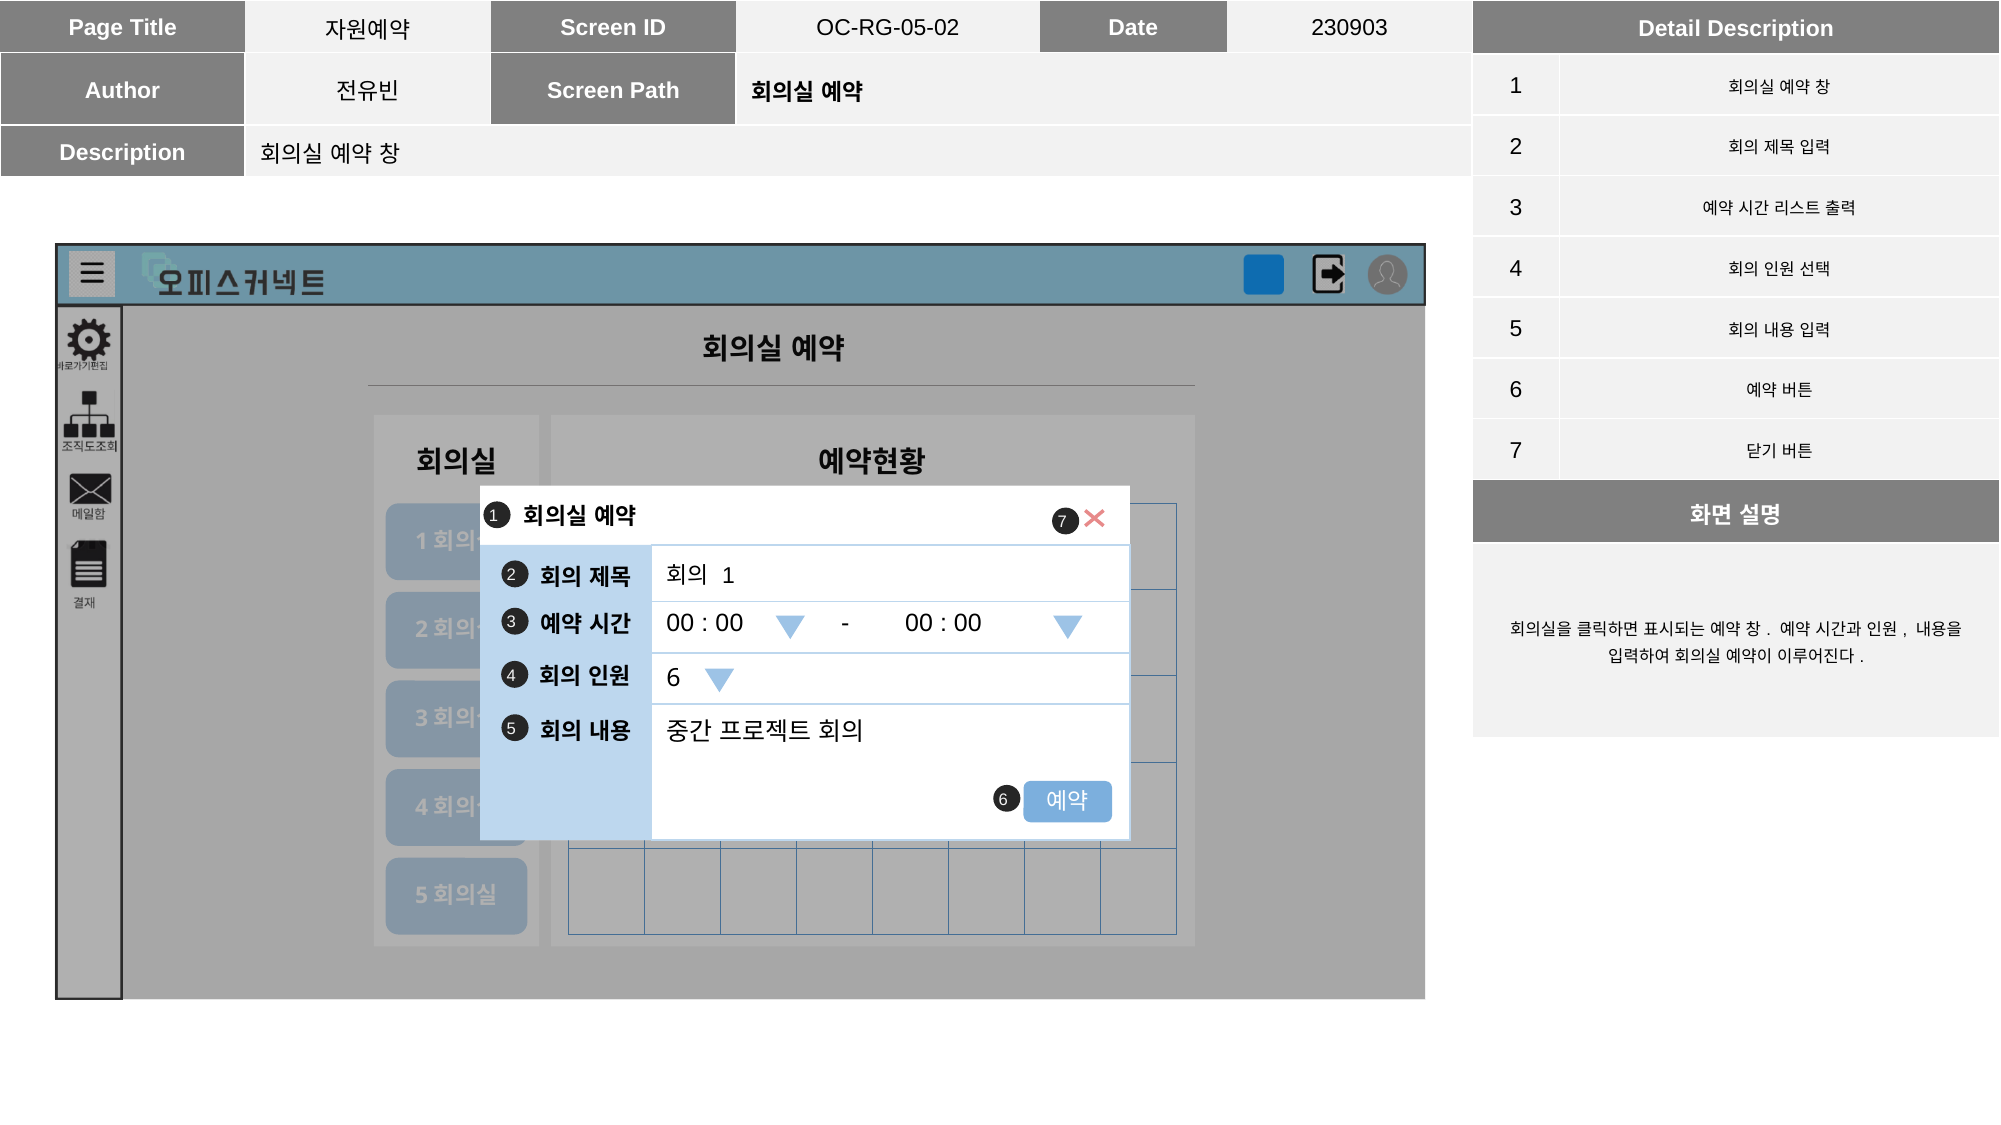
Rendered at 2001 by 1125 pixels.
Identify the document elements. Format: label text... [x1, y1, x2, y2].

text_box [491, 603, 532, 639]
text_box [983, 781, 1024, 817]
table_header 230903 [1227, 1, 1472, 52]
table_header OC-RG-05-02 [736, 1, 1040, 52]
table_cell 6 [1491, 359, 1559, 418]
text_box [491, 656, 532, 692]
table_cell 7 [1491, 419, 1559, 479]
table_cell 회의실 예약 [737, 53, 1471, 124]
table_cell 회의실 예약 창 [1560, 55, 1999, 114]
table_header 자원예약 [245, 1, 491, 52]
table_cell 1 [1473, 55, 1559, 114]
table_cell 전유빈 [246, 53, 490, 124]
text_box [491, 710, 532, 746]
table_cell 예약 버튼 [1560, 359, 1999, 418]
table_cell 회의실을 클릭하면 표시되는 예약 창. 예약 시간과 인원, 내용을 입력하여 회의실 예약이 이루어진다. [1491, 544, 1999, 737]
table_cell Screen Path [491, 53, 735, 124]
table_cell 회의실 예약 창 [246, 126, 1471, 176]
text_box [55, 243, 1491, 1000]
table_cell 5 [1491, 298, 1559, 357]
table_header Screen ID [491, 1, 736, 52]
table_cell 닫기 버튼 [1560, 419, 1999, 479]
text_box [474, 497, 514, 533]
table_cell 3 [1473, 176, 1559, 235]
table_cell 회의 제목 입력 [1560, 116, 1999, 175]
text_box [1042, 503, 1083, 539]
table_cell 4 [1473, 237, 1559, 296]
table_header Date [1040, 1, 1227, 52]
table_header Page Title [0, 1, 245, 52]
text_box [491, 556, 532, 592]
table_cell 회의 내용 입력 [1560, 298, 1999, 357]
table_cell 2 [1473, 116, 1559, 175]
table_cell Author [1, 53, 244, 124]
table_cell 화면 설명 [1491, 480, 1999, 542]
table_cell 회의 인원 선택 [1560, 237, 1999, 296]
table_cell 예약 시간 리스트 출력 [1560, 176, 1999, 235]
table_header Detail Description [1473, 1, 1999, 53]
table_cell Description [1, 126, 244, 176]
